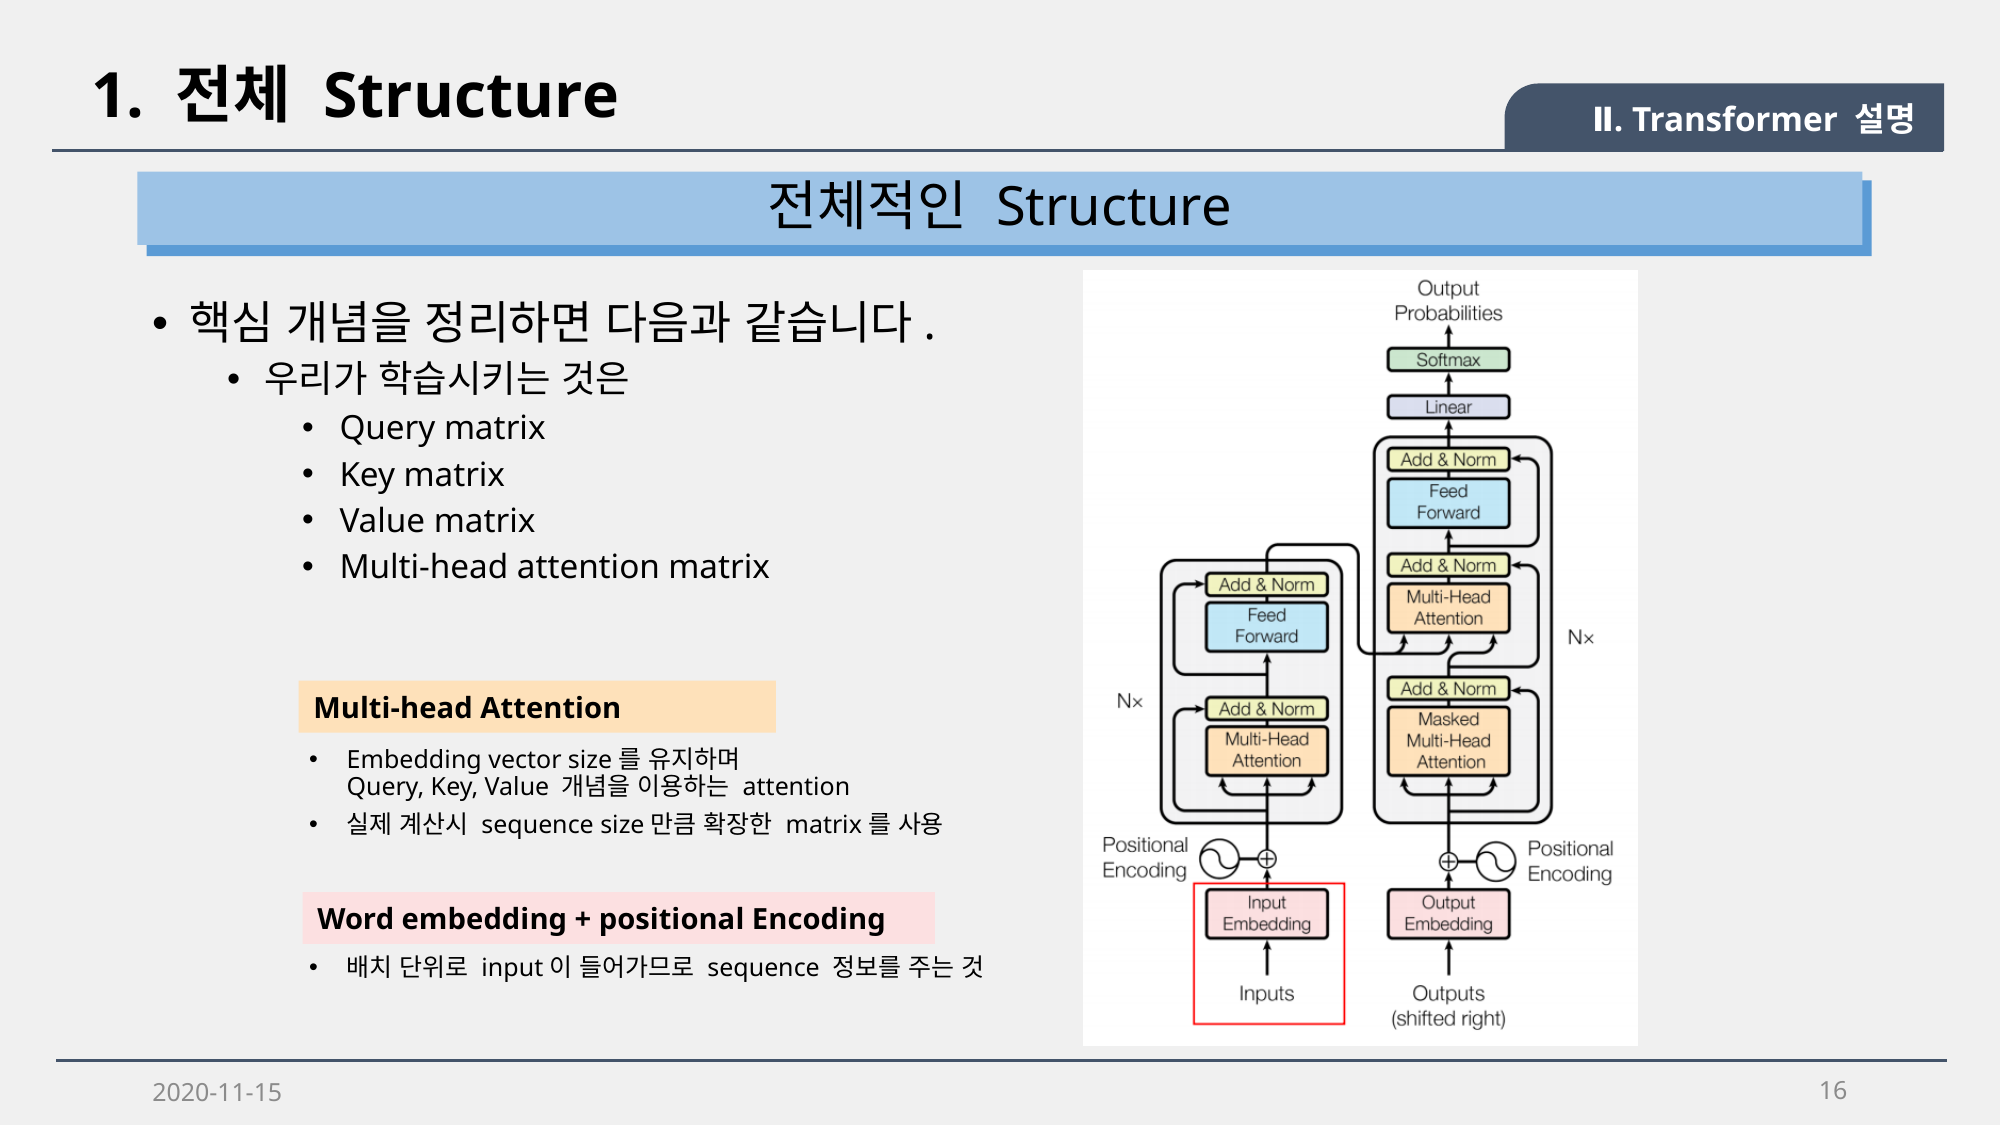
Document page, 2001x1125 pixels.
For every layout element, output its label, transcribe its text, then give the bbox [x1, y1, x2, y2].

text_box Embedding vector size를 유지하며 Query, Key, Value 개념을 이용하는 attention 실제 계산시 sequence size만큼 확장한 matrix를 사용 [219, 740, 1083, 843]
text_box 핵심 개념을 정리하면 다음과 같습니다. 우리가 학습시키는 것은 Query matrix Key matrix Value matrix Multi-head attention matrix [137, 292, 1030, 396]
text_box [135, 159, 1860, 269]
text_box 배치 단위로 input이 들어가므로 sequence 정보를 주는 것 [219, 947, 1084, 1051]
text_box 1. 전체 Structure [76, 56, 812, 139]
text_box Word embedding + positional Encoding [302, 891, 936, 945]
picture [1083, 270, 1638, 1046]
text_box [1503, 82, 1946, 153]
slide_number 16 [1412, 1062, 1863, 1122]
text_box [137, 170, 1872, 257]
text_box Ⅱ. Transformer 설명 [1526, 90, 1931, 146]
text_box Multi-head Attention [297, 680, 777, 734]
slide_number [137, 1062, 588, 1122]
